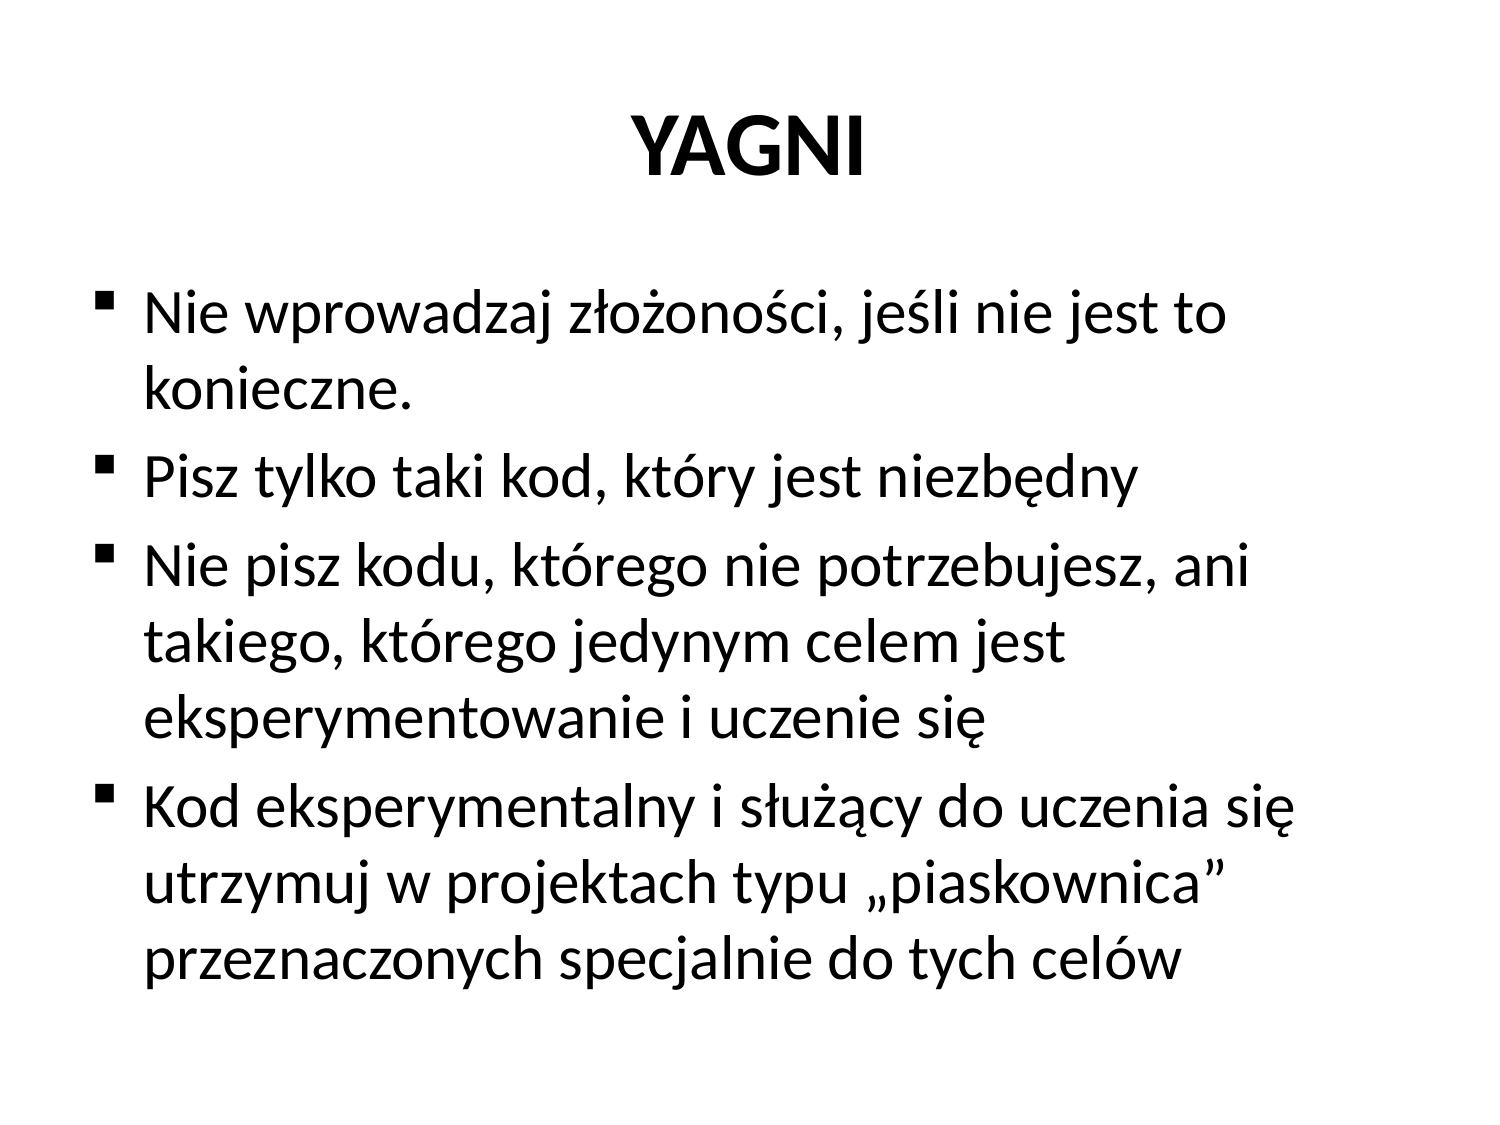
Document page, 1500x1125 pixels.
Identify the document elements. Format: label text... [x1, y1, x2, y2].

title YAGNI [75, 45, 1425, 233]
list Nie wprowadzaj złożoności, jeśli nie jest to konieczne. Pisz tylko taki kod, który jest niezbędny Nie pisz kodu, którego nie potrzebujesz, ani takiego, którego jedynym celem jest eksperymentowanie i uczenie się Kod eksperymentalny i służący do uczenia się utrzymuj w projektach typu „piaskownica” przeznaczonych specjalnie do tych celów [75, 262, 1425, 1005]
